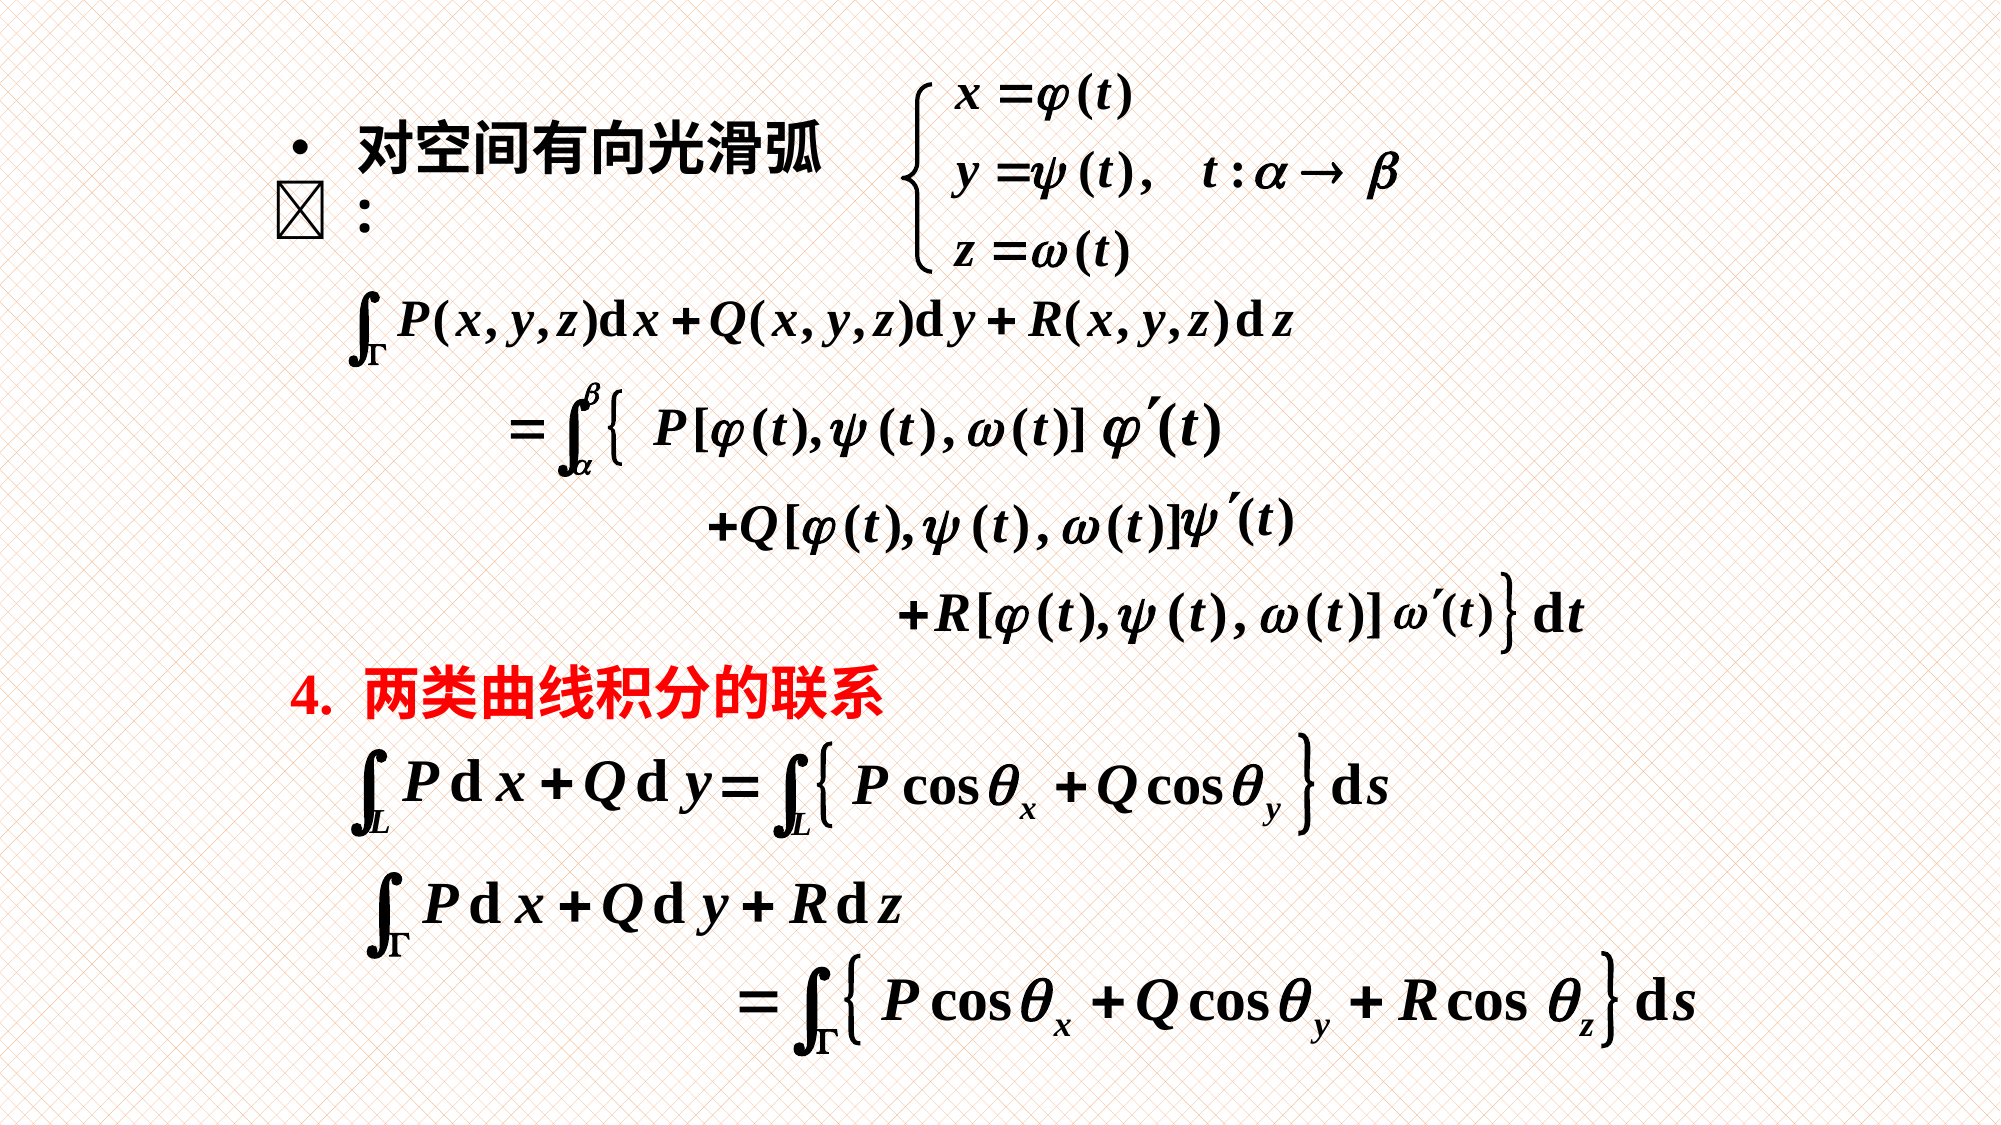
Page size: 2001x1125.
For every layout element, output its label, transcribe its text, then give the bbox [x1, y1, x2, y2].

text_box [902, 84, 933, 270]
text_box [1177, 485, 1304, 558]
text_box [888, 580, 1400, 655]
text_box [348, 849, 918, 974]
title • 对空间有向光滑弧 : [256, 132, 889, 233]
text_box 4. 两类曲线积分的联系 [275, 648, 939, 734]
slide_number [1412, 1042, 1863, 1103]
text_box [724, 942, 1710, 1072]
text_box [1094, 389, 1233, 471]
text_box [1464, 569, 1596, 666]
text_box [941, 56, 1414, 289]
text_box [497, 369, 1105, 486]
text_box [708, 731, 1401, 849]
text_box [332, 725, 726, 847]
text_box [698, 492, 1190, 566]
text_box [332, 270, 1304, 381]
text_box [1400, 582, 1464, 649]
